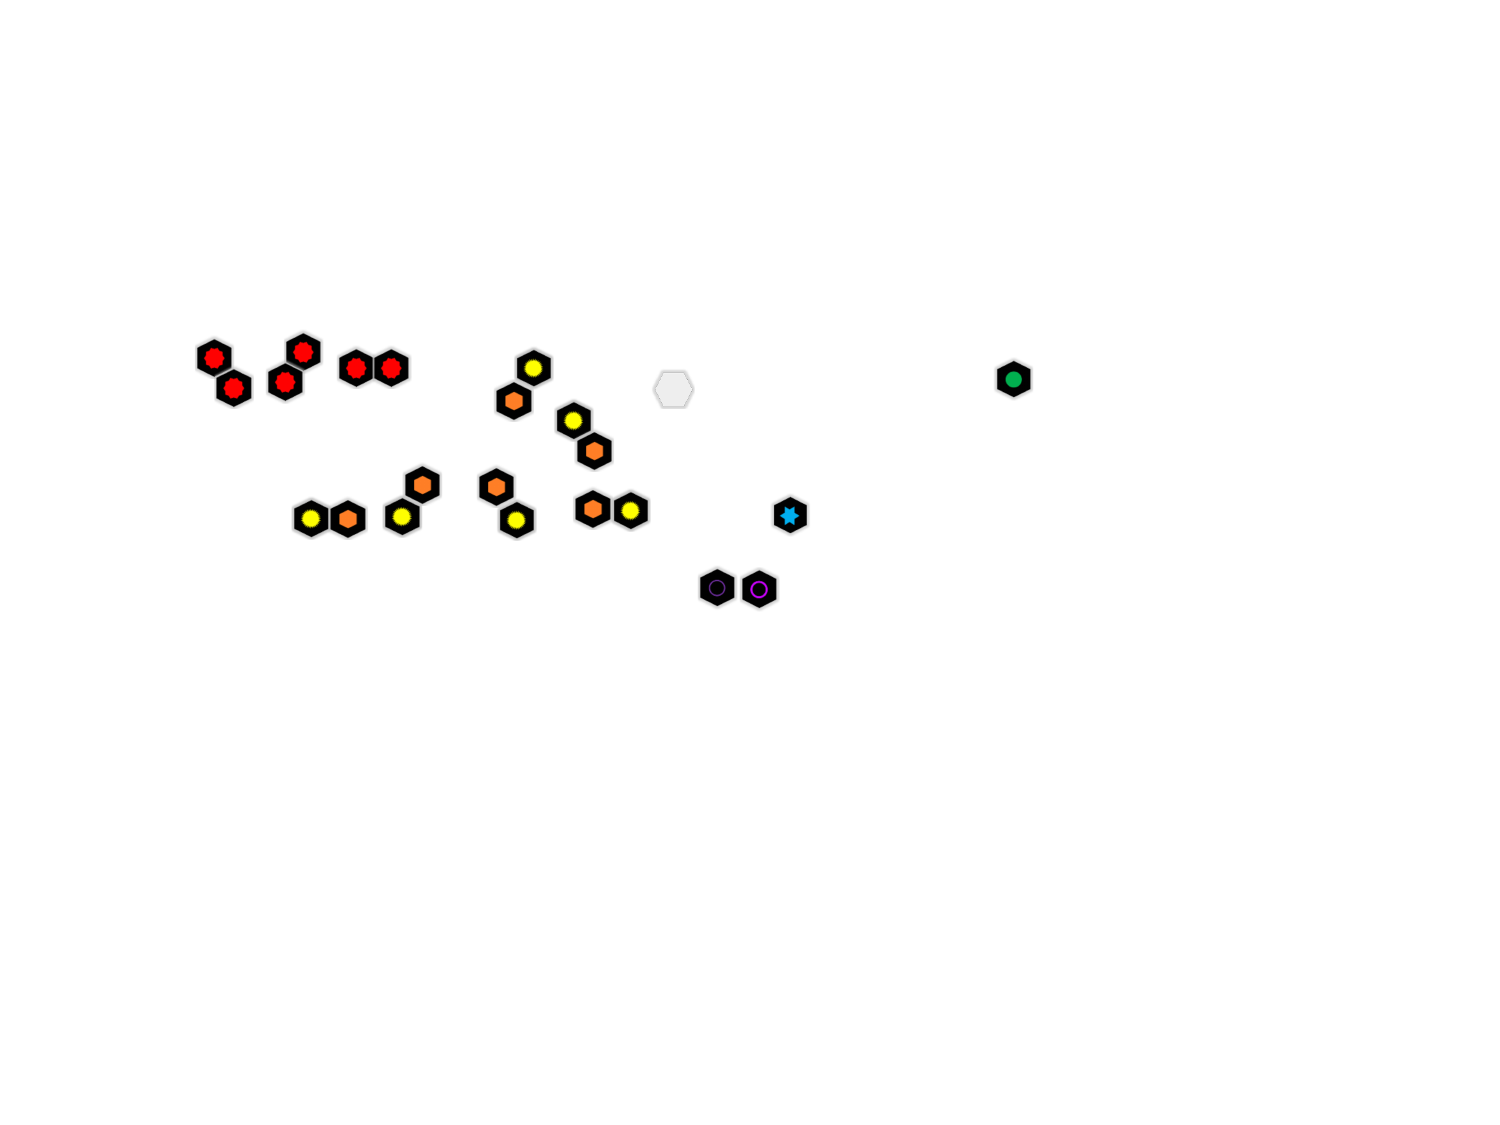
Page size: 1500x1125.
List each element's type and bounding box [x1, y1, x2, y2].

text_box [553, 397, 615, 472]
text_box [476, 464, 537, 542]
text_box [572, 486, 652, 532]
text_box [381, 462, 443, 539]
text_box [194, 335, 255, 410]
text_box [493, 345, 555, 423]
text_box [290, 496, 369, 541]
picture [694, 565, 783, 612]
text_box [336, 344, 412, 390]
picture [651, 368, 695, 410]
picture [991, 357, 1035, 401]
text_box [265, 329, 324, 404]
picture [768, 493, 812, 537]
